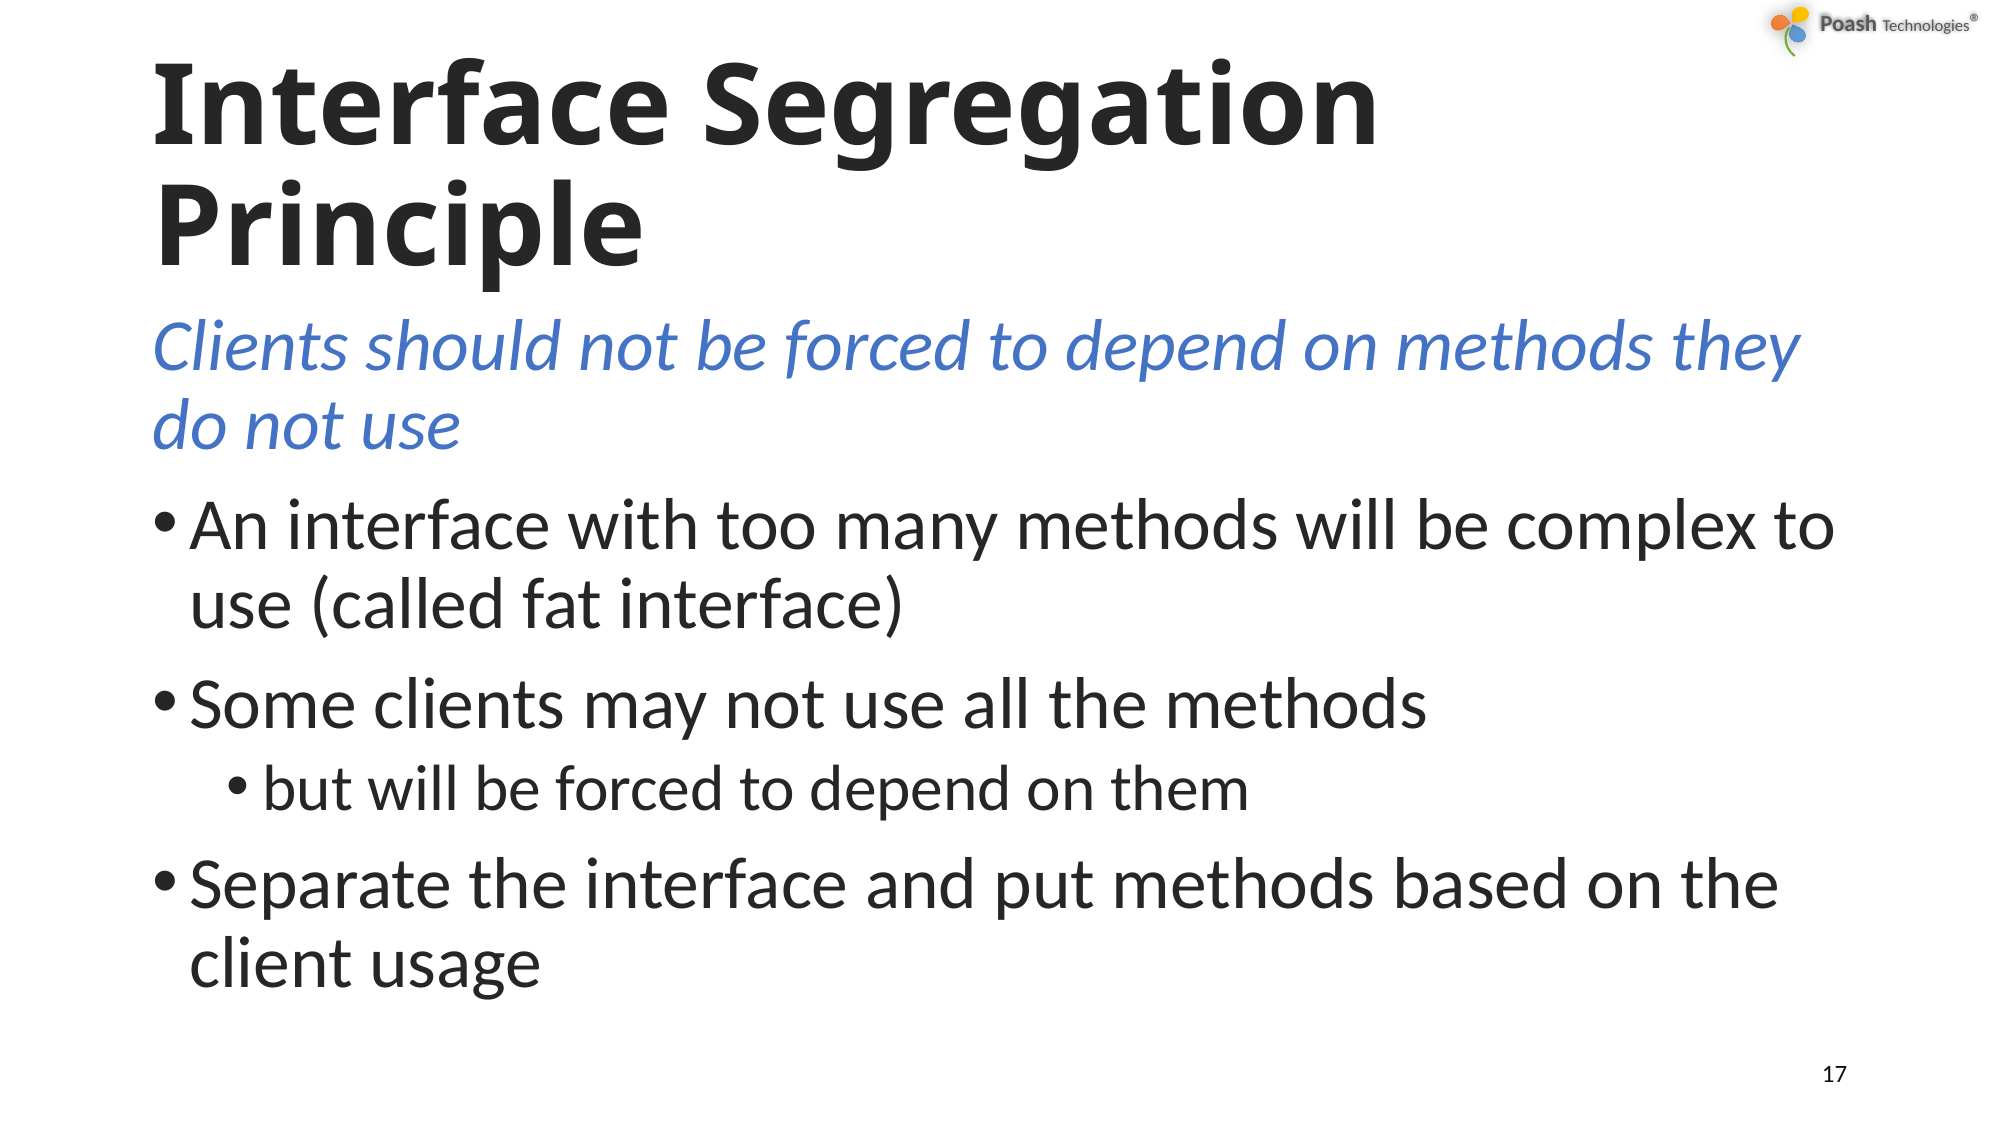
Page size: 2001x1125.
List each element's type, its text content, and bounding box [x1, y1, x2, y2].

slide_number 17 [1412, 1042, 1863, 1103]
list Clients should not be forced to depend on methods they do not use An interface with too many methods will be complex to use (called fat interface) Some clients may not use all the methods but will be forced to depend on them Separate the interface and put methods based on the client usage [137, 299, 1863, 1014]
title Interface Segregation Principle [137, 59, 1863, 278]
